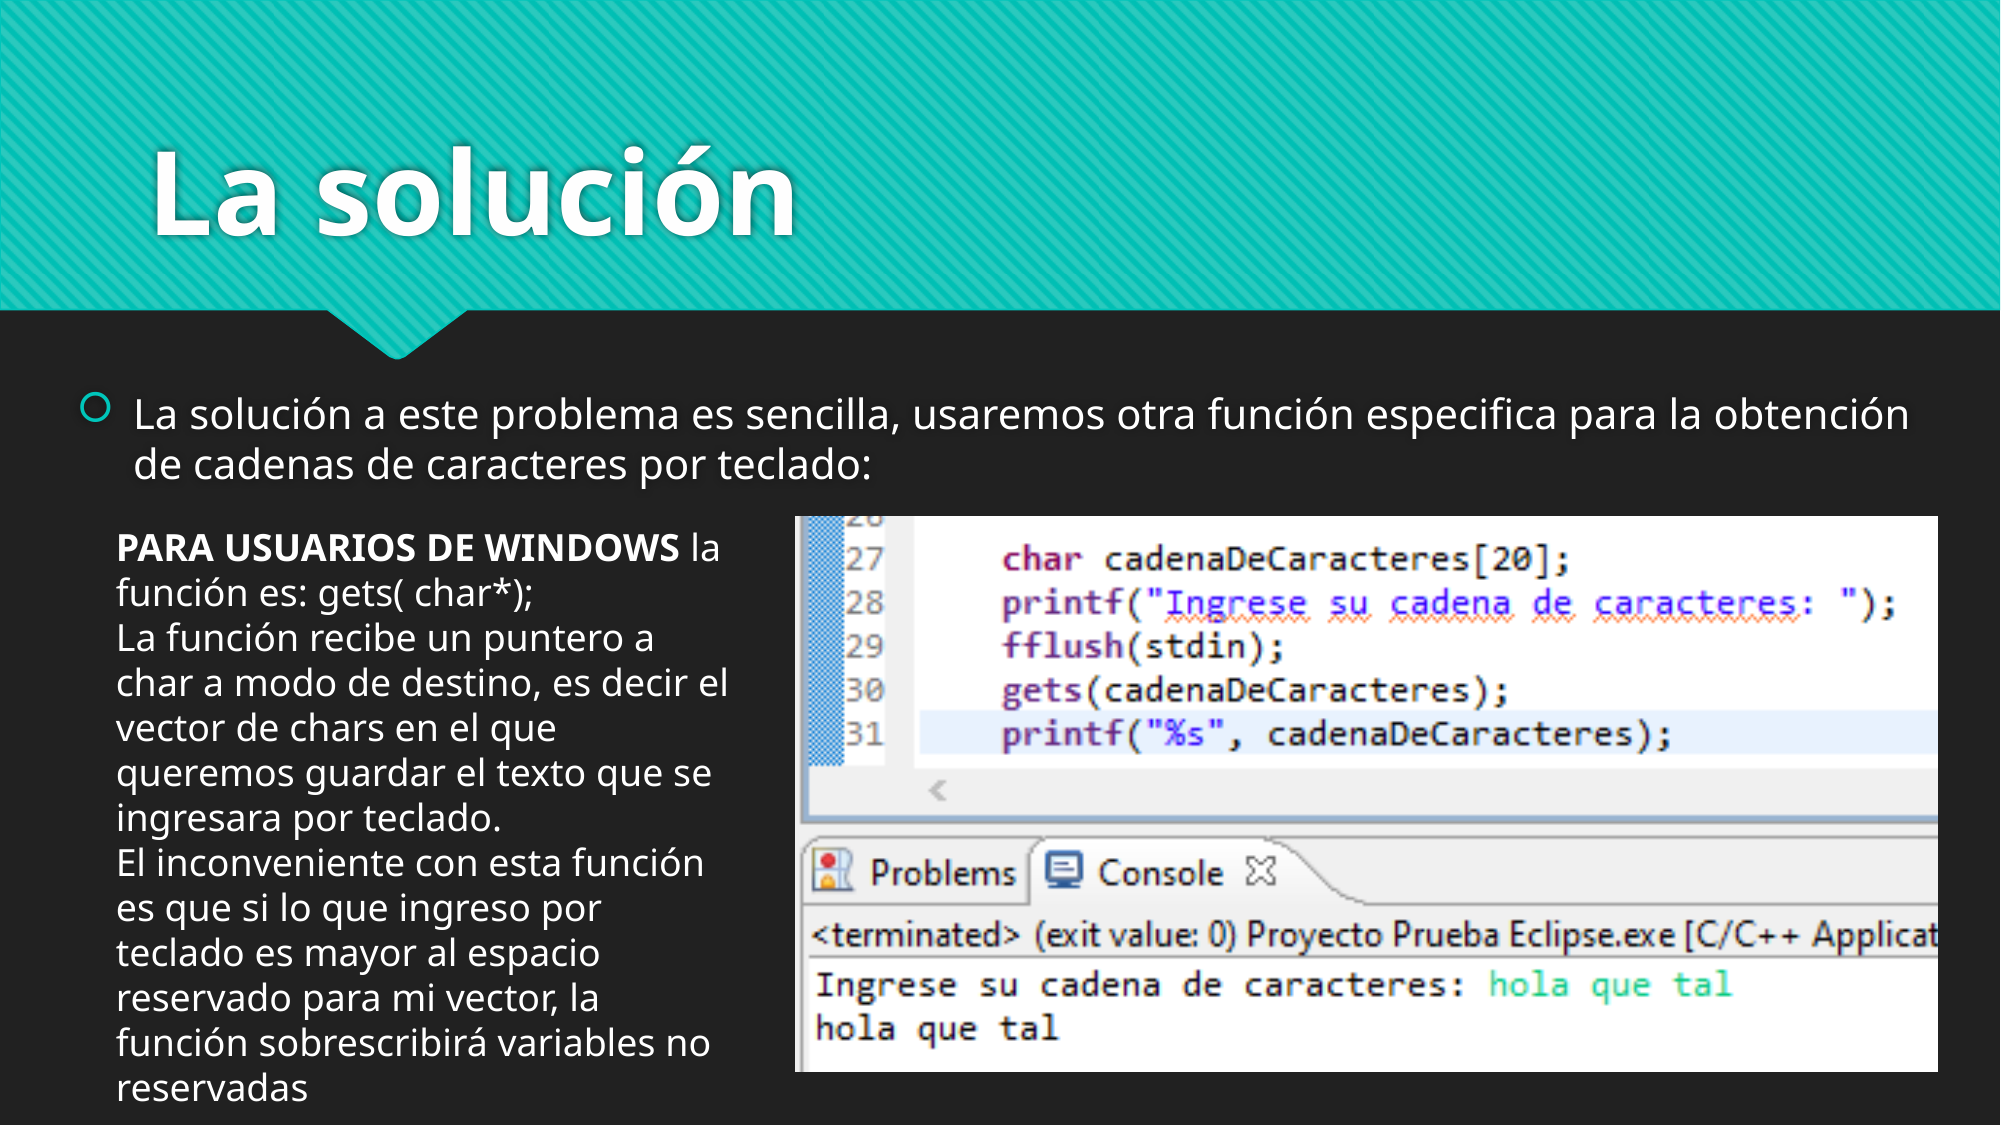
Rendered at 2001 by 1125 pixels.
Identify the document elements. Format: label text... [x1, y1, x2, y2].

picture [794, 516, 1939, 1072]
list La solución a este problema es sencilla, usaremos otra función especifica para la obtención de cadenas de caracteres por teclado: [61, 380, 1938, 1072]
title La solución [132, 53, 1868, 267]
text_box PARA USUARIOS DE WINDOWS la función es: gets( char*); La función recibe un puntero a char a modo de destino, es decir el vector de chars en el que queremos guardar el texto que se ingresara por teclado. El inconveniente con esta función es que si lo que ingreso por teclado es mayor al espacio reservado para mi vector, la función sobrescribirá variables no reservadas [101, 516, 756, 1117]
